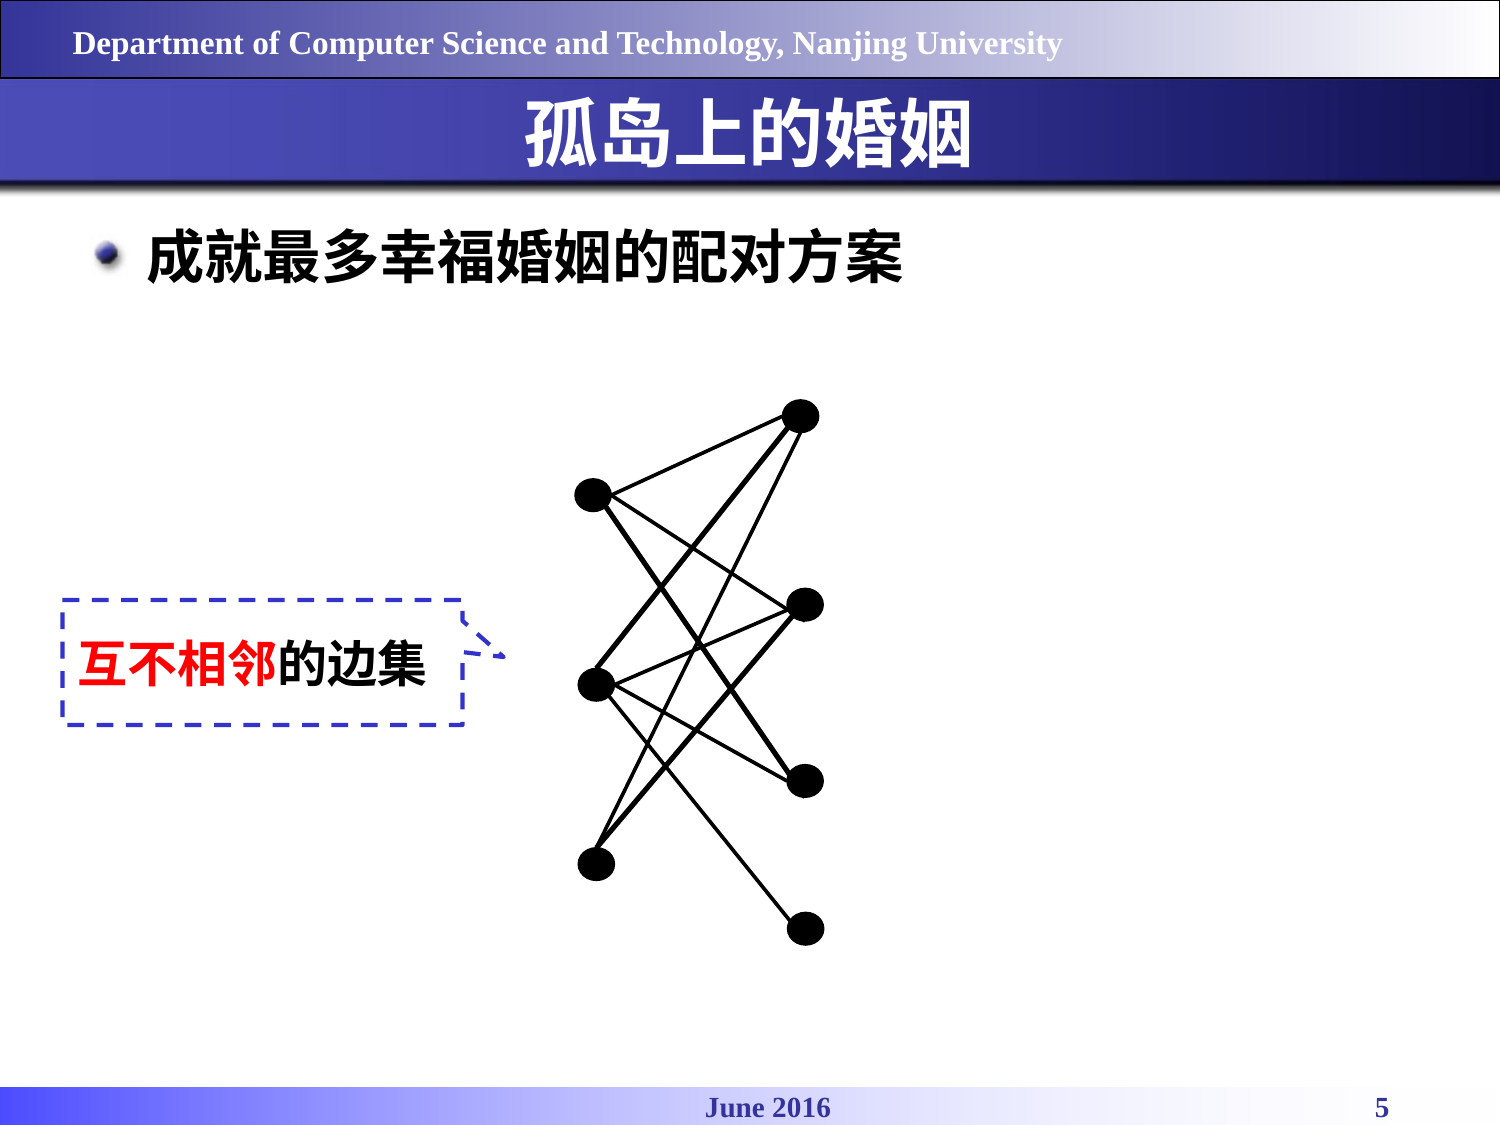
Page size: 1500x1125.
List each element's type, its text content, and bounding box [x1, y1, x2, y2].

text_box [574, 399, 824, 946]
title 孤岛上的婚姻 [73, 90, 1424, 173]
picture [90, 234, 131, 276]
list 成就最多幸福婚姻的配对方案 [75, 212, 1463, 338]
text_box 互不相邻的边集 [60, 597, 506, 728]
picture [0, 79, 1500, 197]
